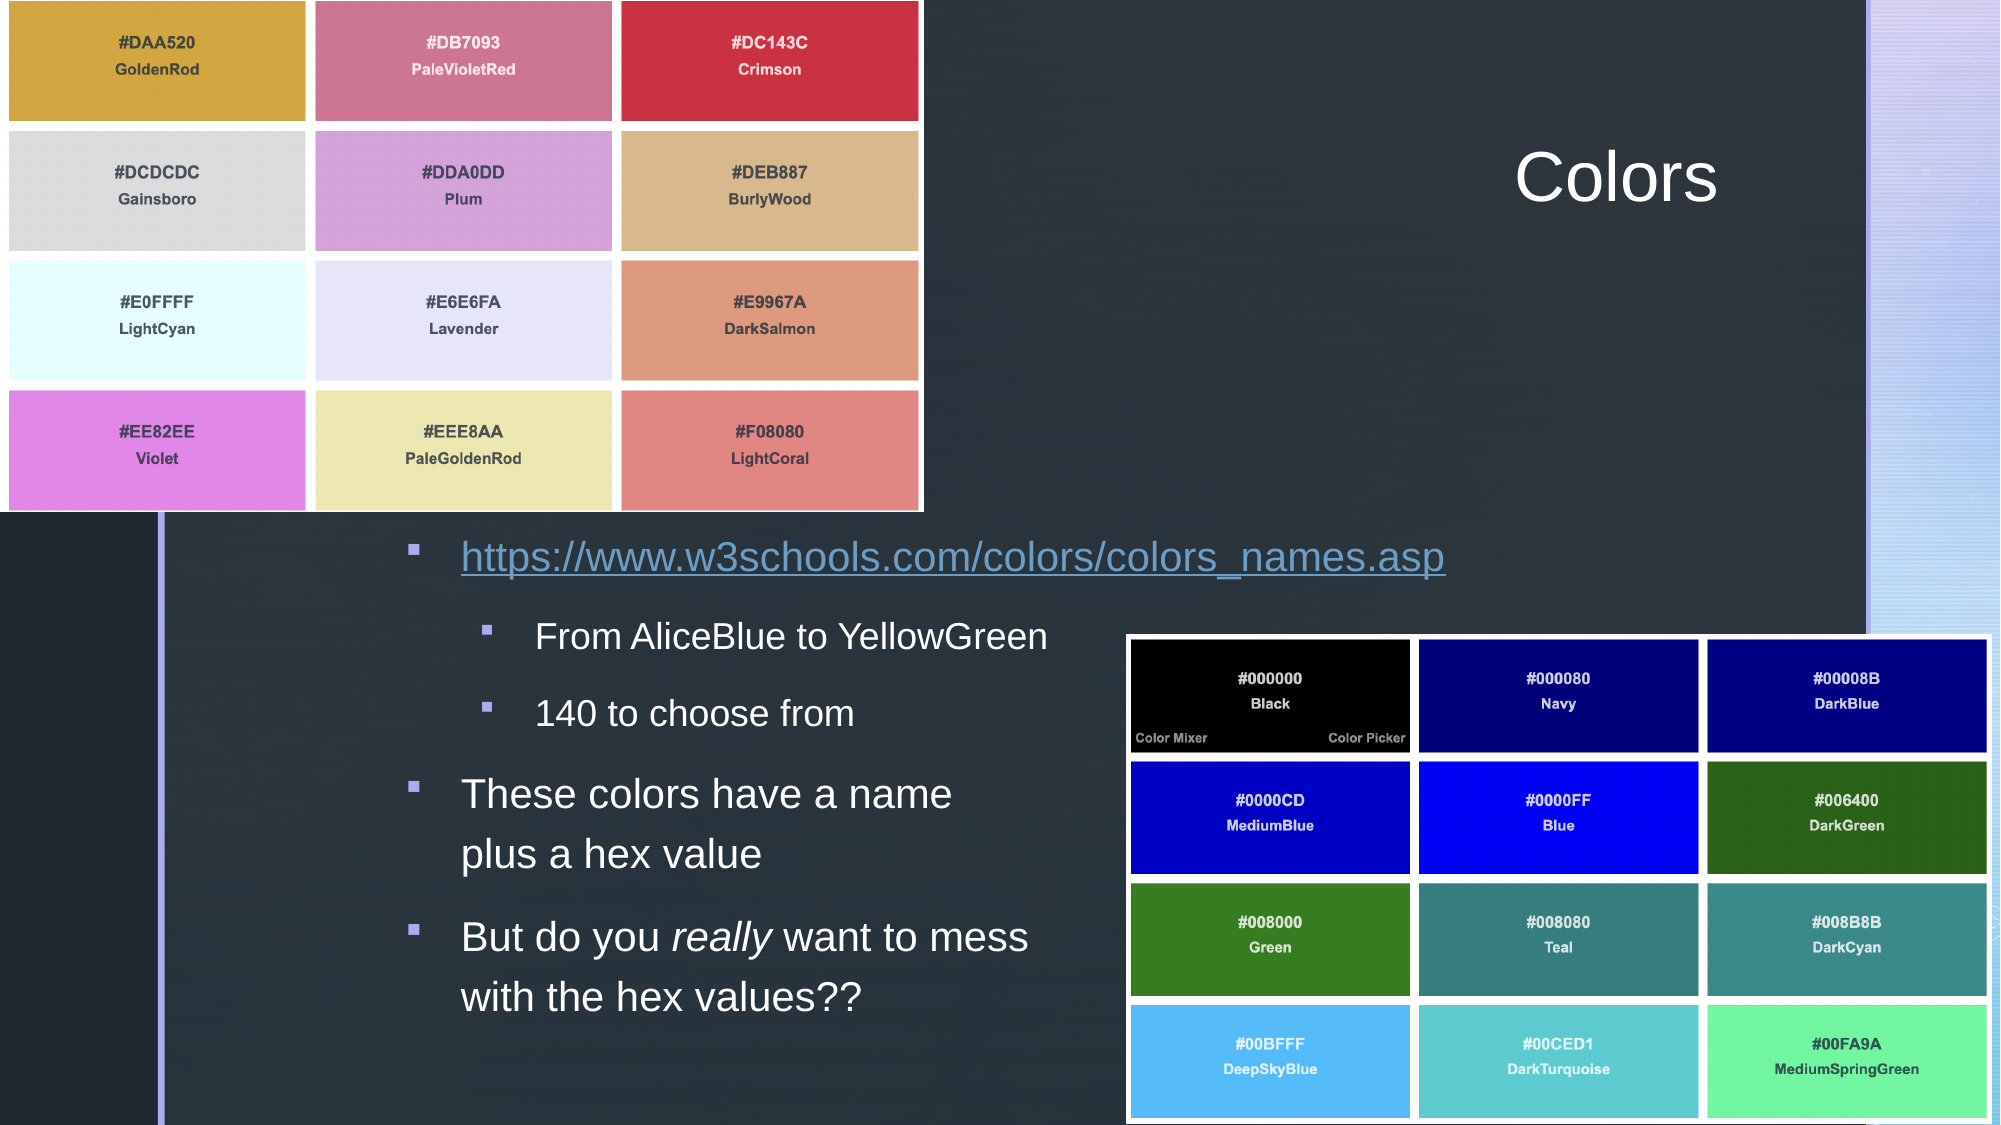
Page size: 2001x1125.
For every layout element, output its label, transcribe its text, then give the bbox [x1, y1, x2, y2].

title Colors [924, 132, 1734, 310]
picture [0, 0, 924, 513]
list https://www.w3schools.com/colors/colors_names.asp From AliceBlue to YellowGreen 140 to choose from These colors have a name plus a hex value But do you really want to mess with the hex values?? [389, 441, 1669, 1098]
picture [1126, 0, 2001, 1125]
